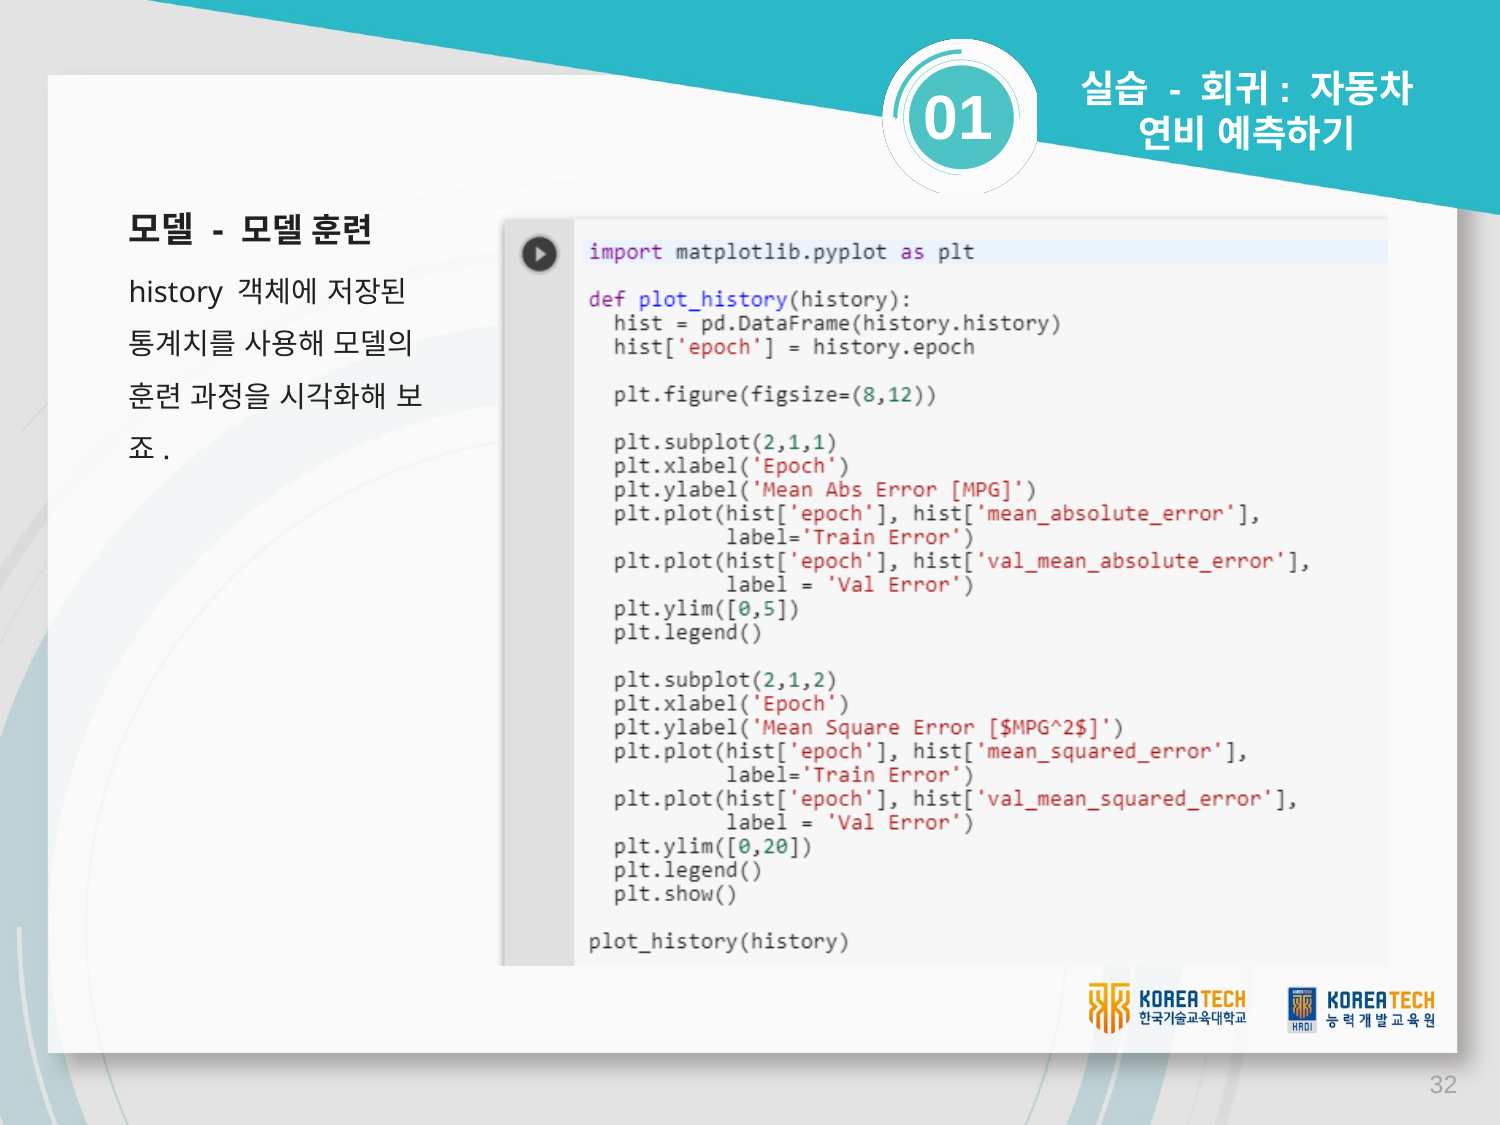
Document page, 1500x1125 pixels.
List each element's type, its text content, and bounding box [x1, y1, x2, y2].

slide_number 32 [1225, 1053, 1473, 1114]
picture [0, 0, 1500, 1125]
text_box 실습 - 회귀: 자동차 연비 예측하기 [1053, 57, 1441, 161]
text_box 모델 - 모델 훈련 history 객체에 저장된 통계치를 사용해 모델의 훈련 과정을 시각화해 보죠. [113, 192, 477, 909]
